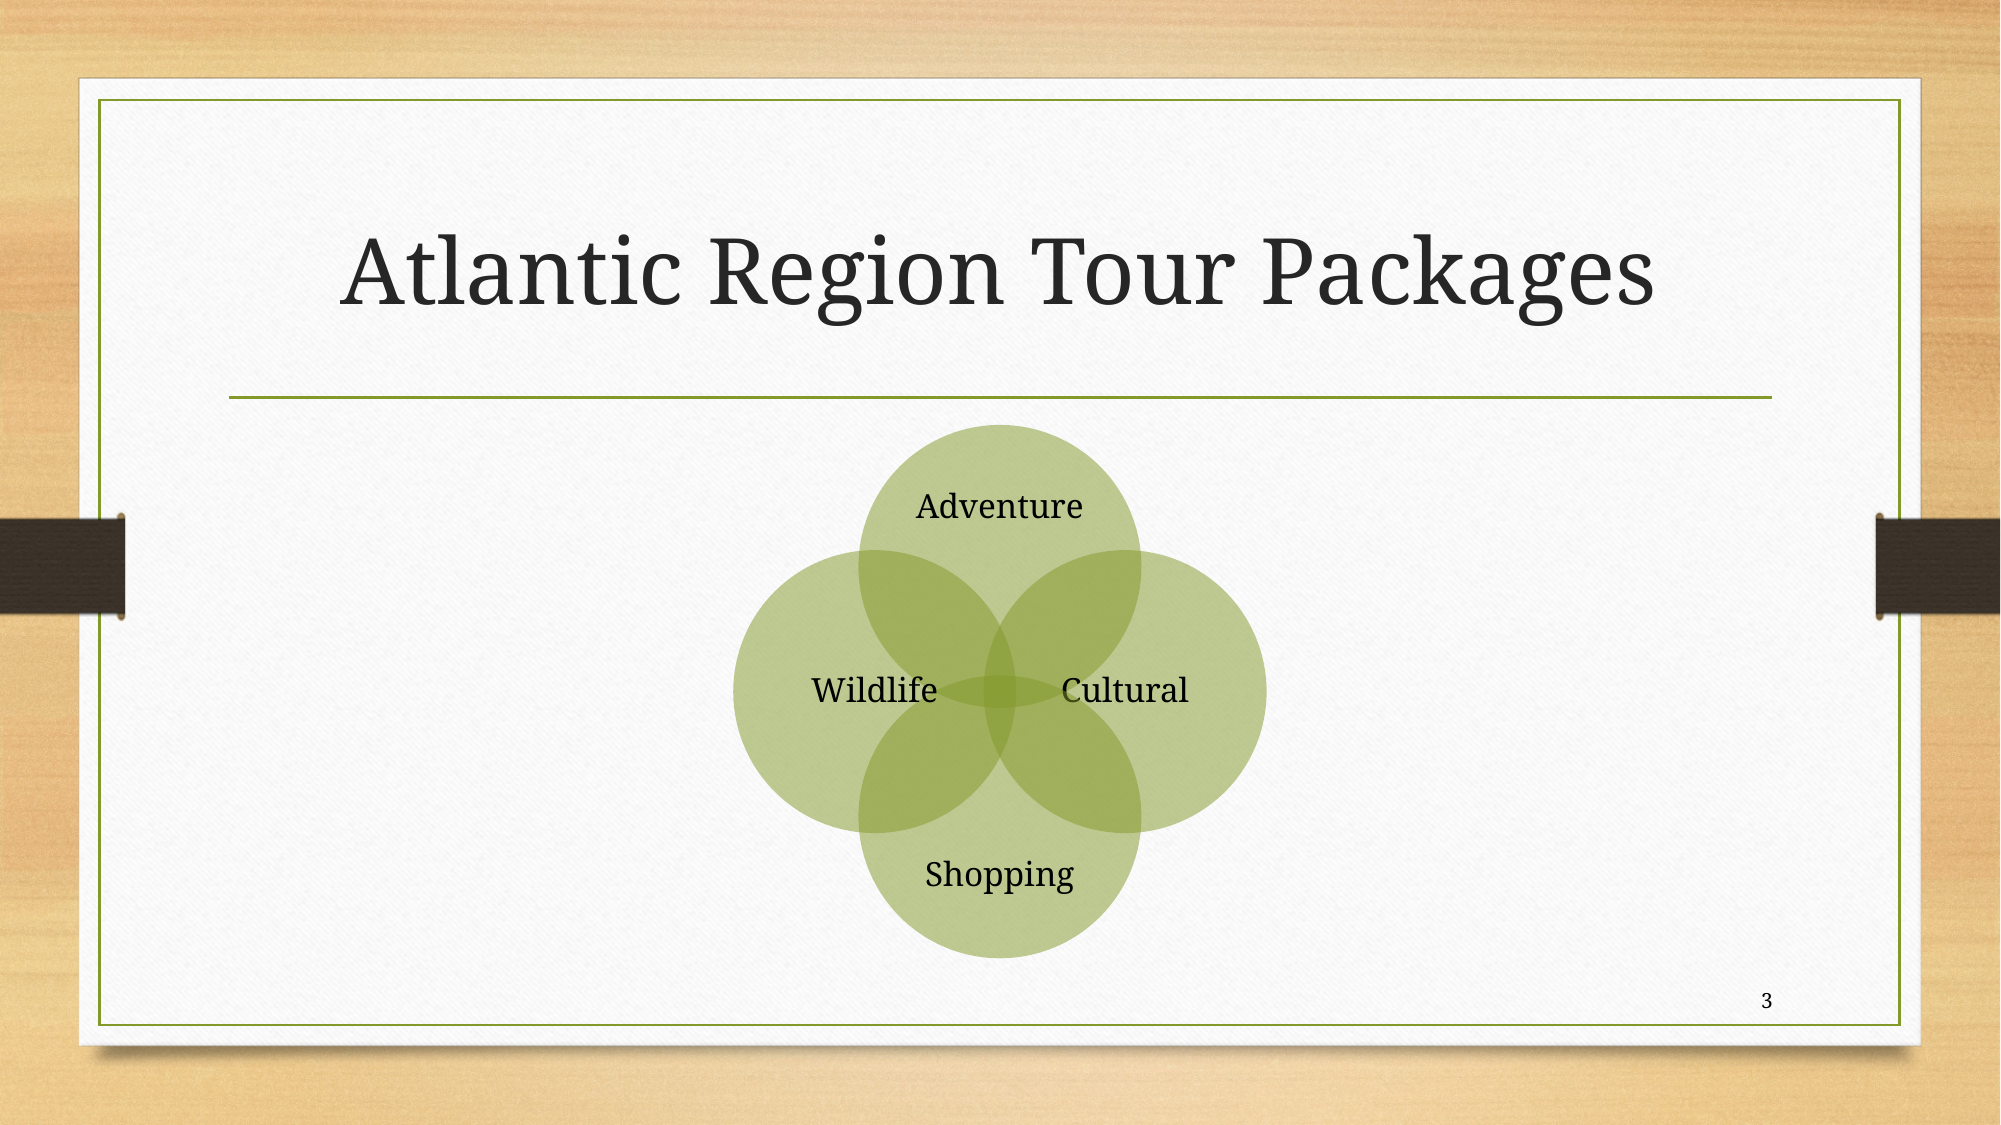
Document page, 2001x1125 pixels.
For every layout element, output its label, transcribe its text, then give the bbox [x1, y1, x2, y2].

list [212, 419, 1788, 964]
title Atlantic Region Tour Packages [212, 161, 1788, 375]
picture [0, 0, 2001, 1125]
slide_number 3 [1698, 979, 1788, 1025]
